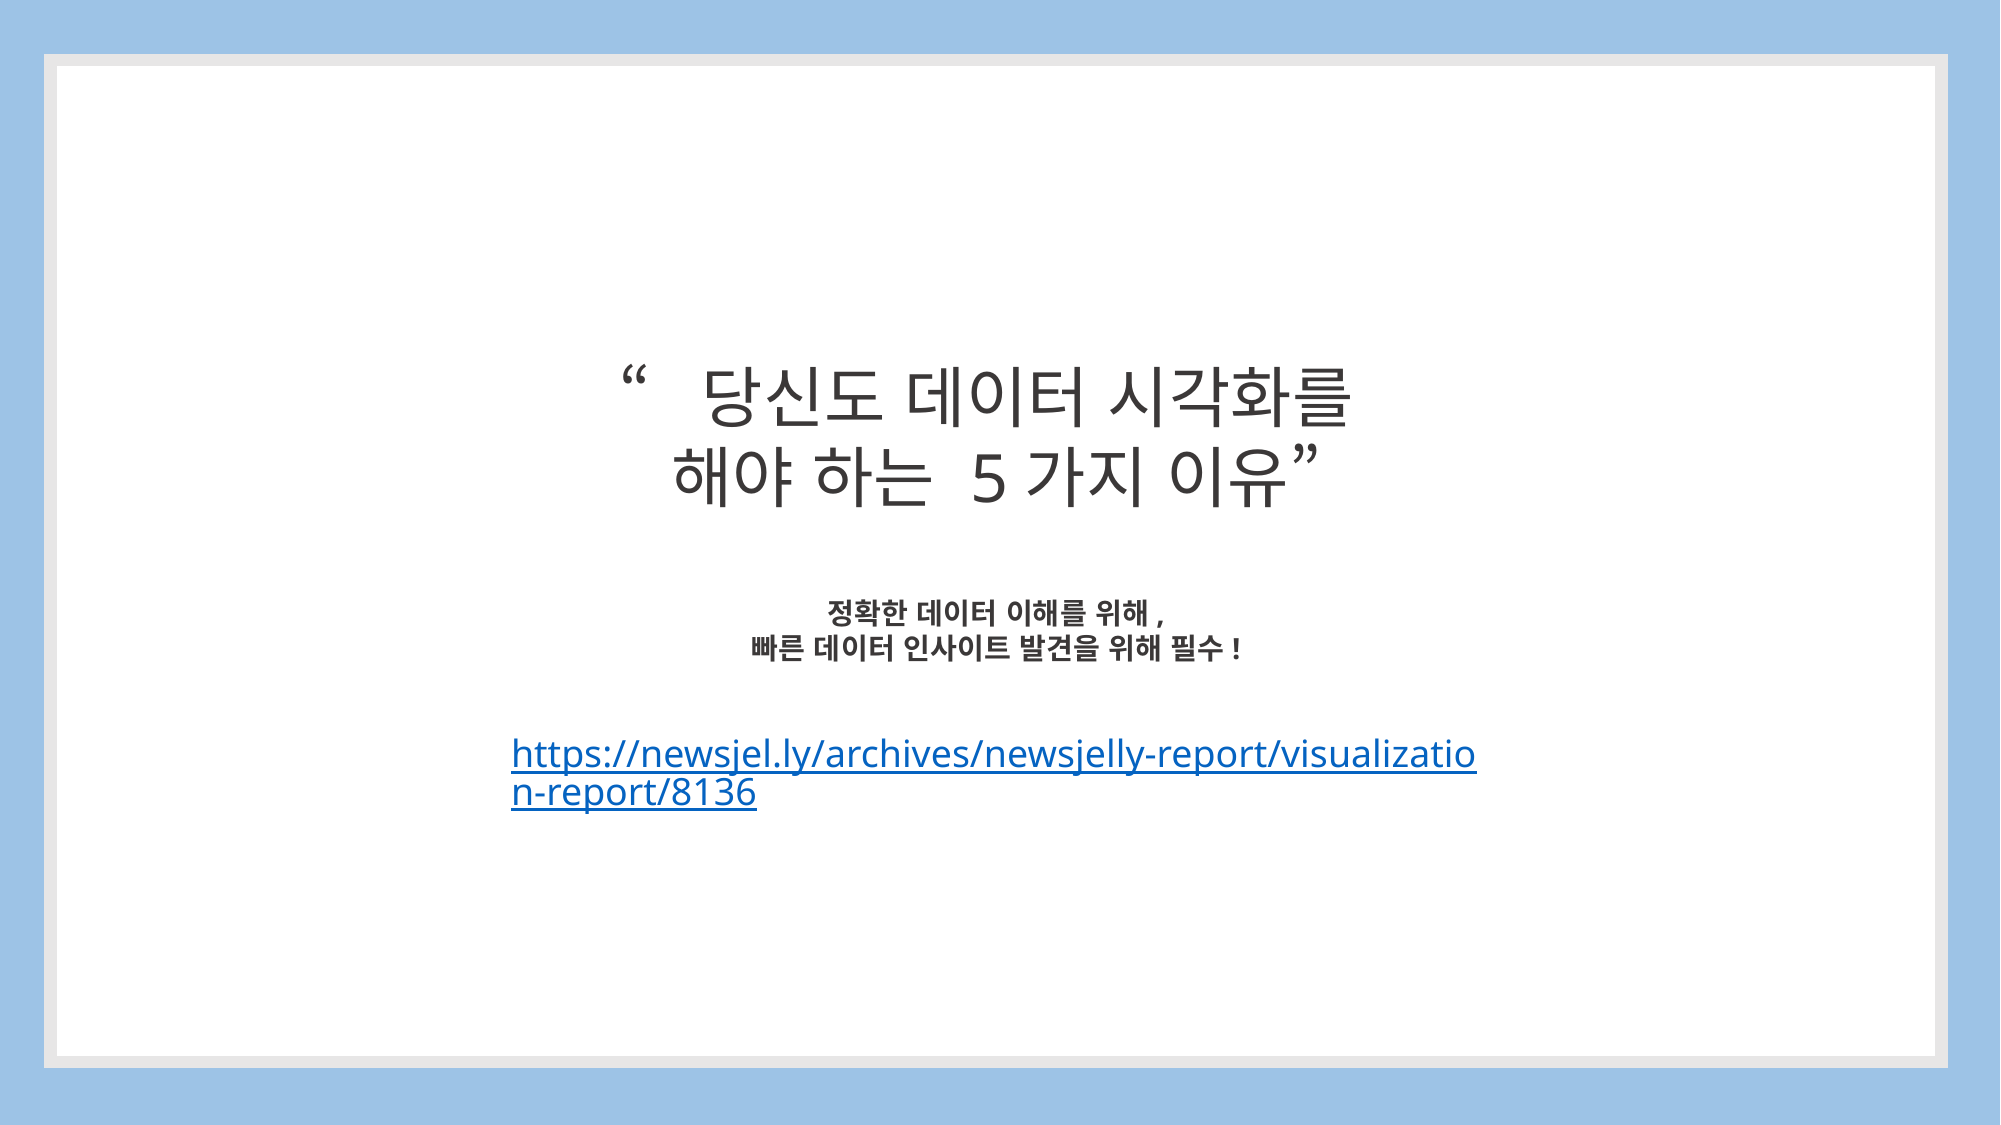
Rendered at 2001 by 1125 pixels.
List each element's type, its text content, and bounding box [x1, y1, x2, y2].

text_box “당신도 데이터 시각화를 해야 하는 5가지 이유” 정확한 데이터 이해를 위해, 빠른 데이터 인사이트 발견을 위해 필수! [437, 348, 1555, 673]
text_box https://newsjel.ly/archives/newsjelly-report/visualization-report/8136 [496, 723, 1497, 789]
text_box [50, 59, 1943, 1063]
